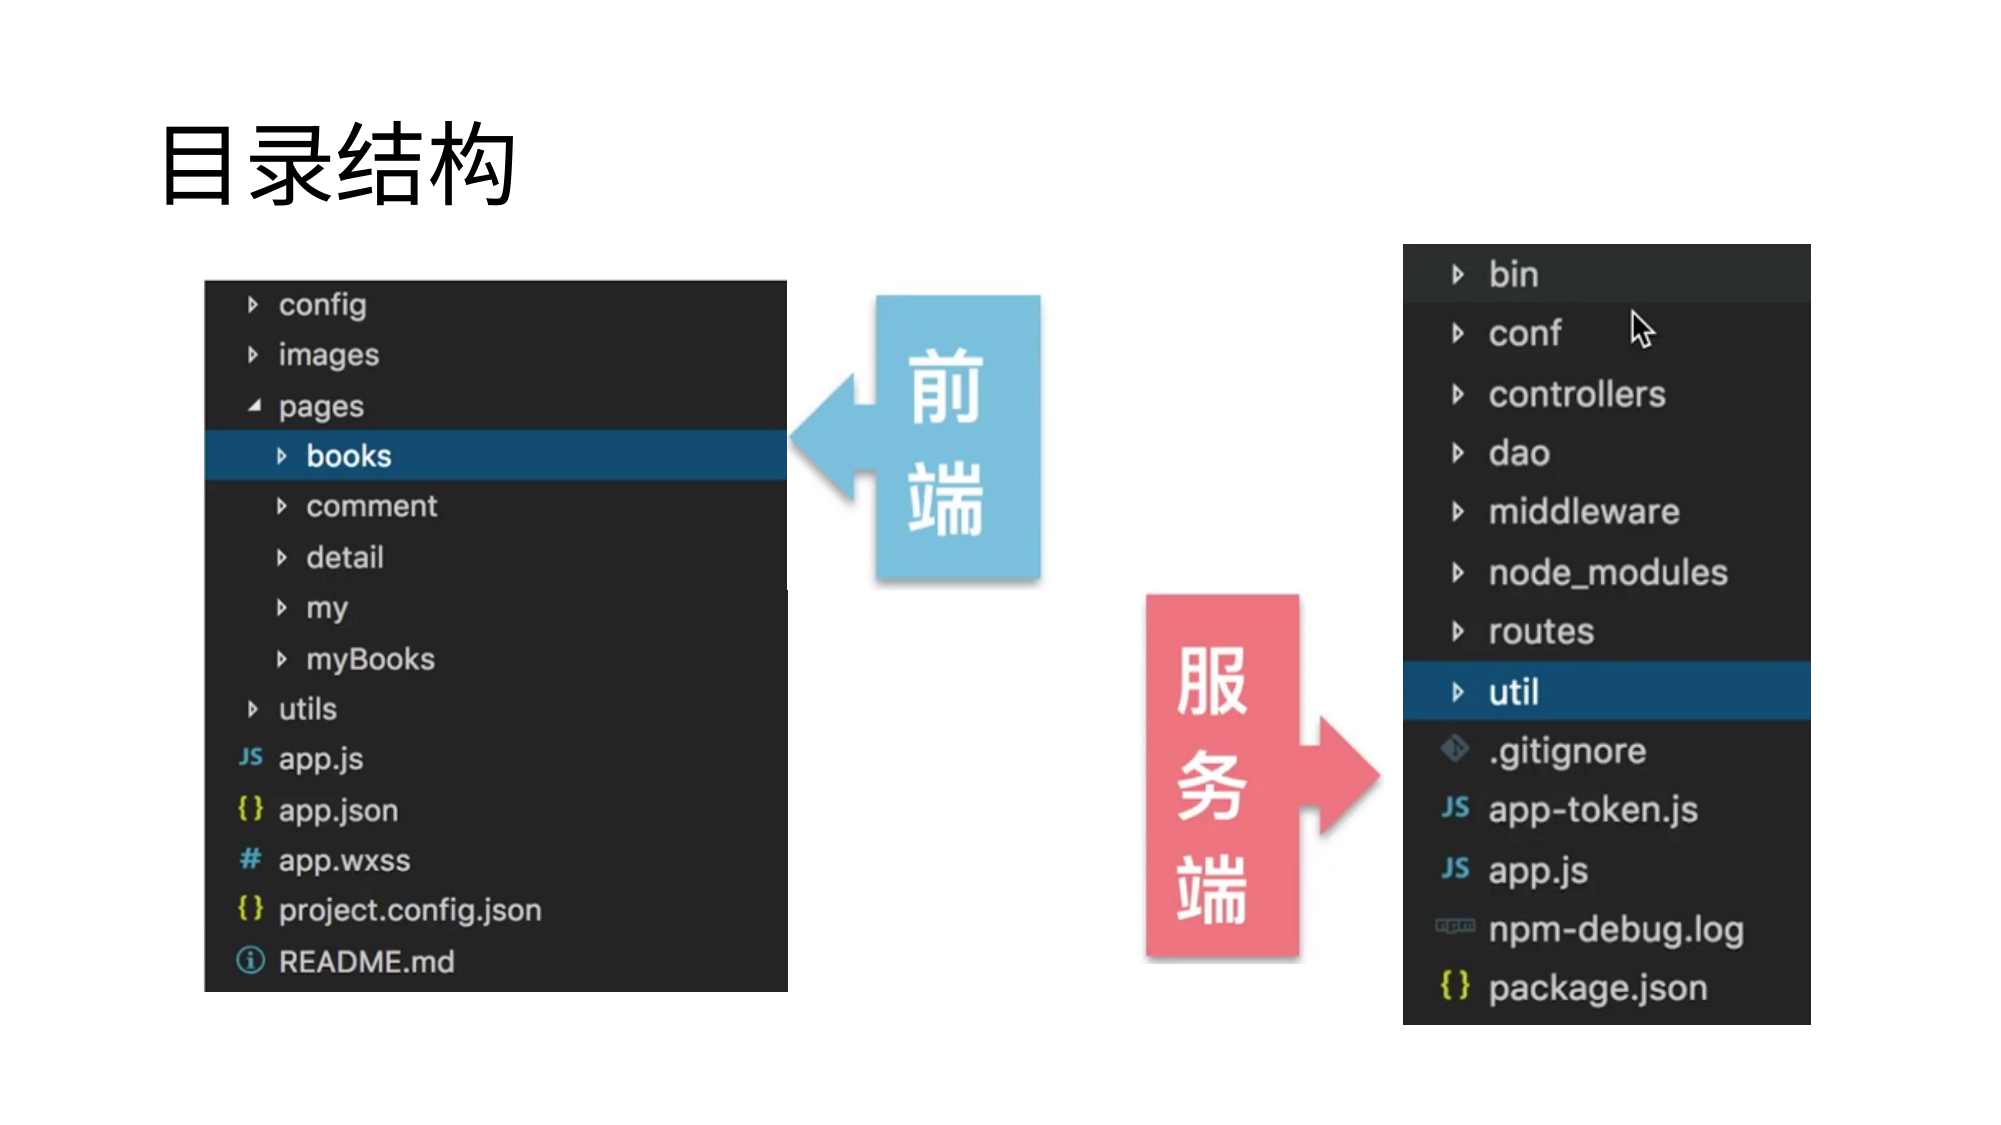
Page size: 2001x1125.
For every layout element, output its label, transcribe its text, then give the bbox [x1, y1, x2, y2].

picture [1137, 589, 1384, 964]
picture [1403, 244, 1811, 1025]
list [200, 277, 788, 992]
picture [787, 277, 1054, 590]
title 目录结构 [137, 59, 1863, 278]
